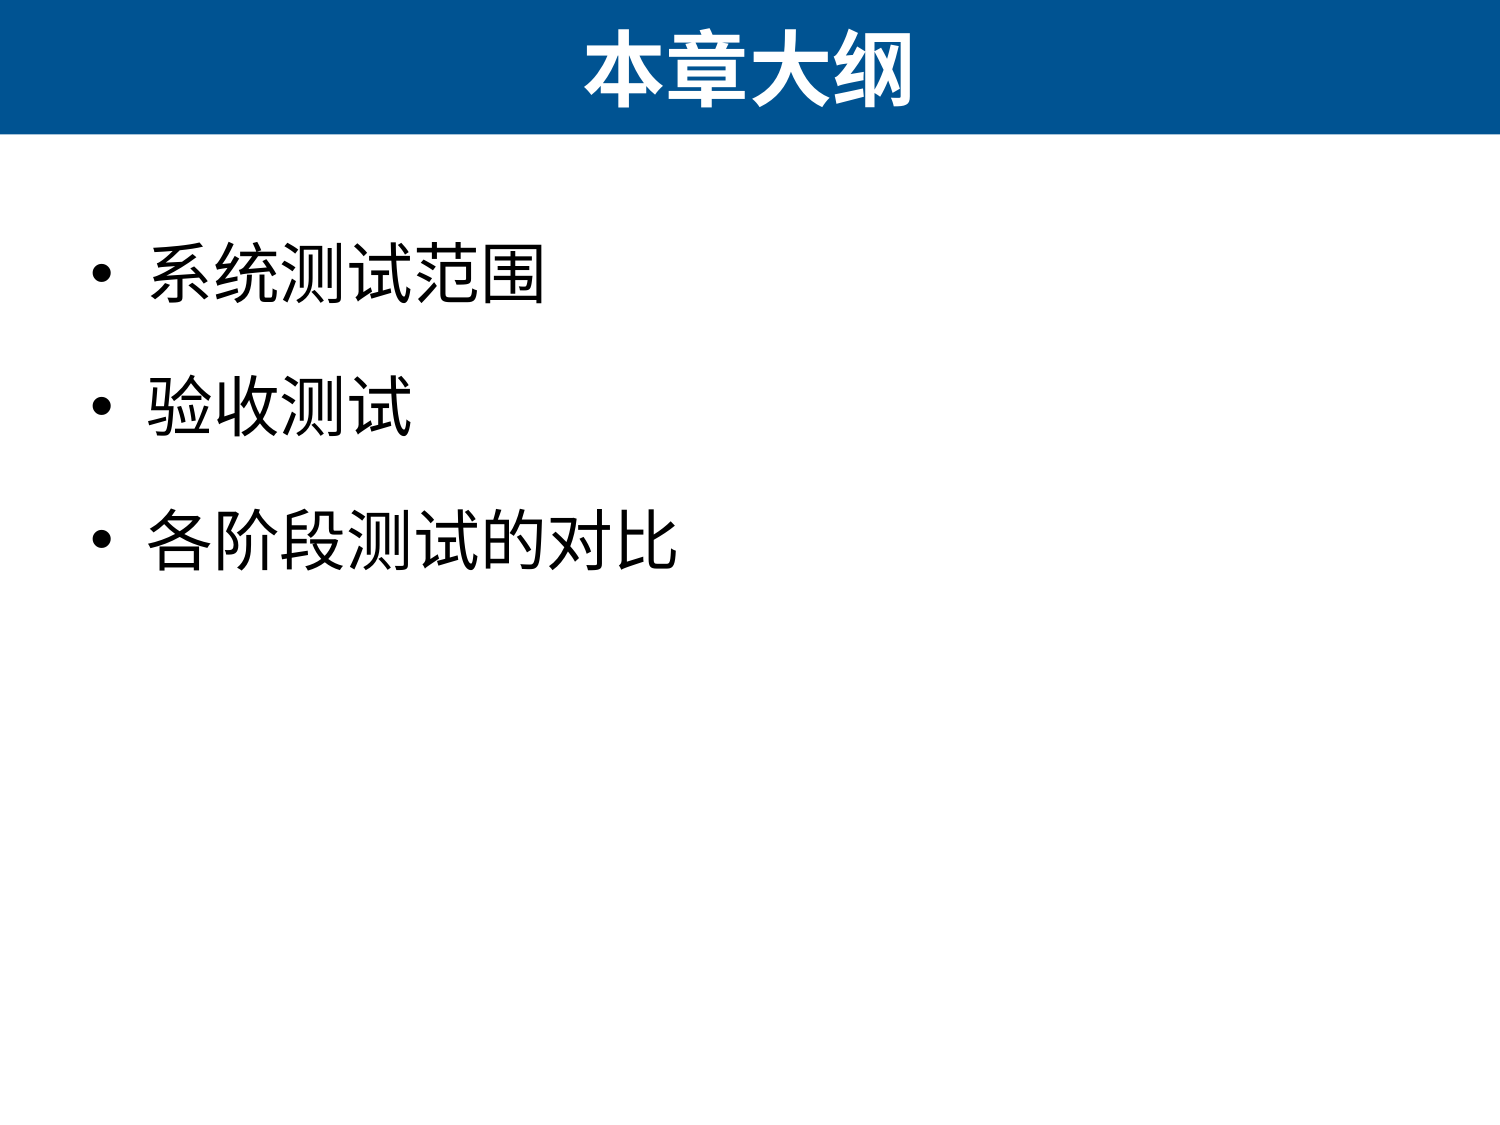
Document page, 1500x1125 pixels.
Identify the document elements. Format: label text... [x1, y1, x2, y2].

list 系统测试范围 验收测试 各阶段测试的对比 [75, 184, 1426, 927]
title 本章大纲 [0, 0, 1500, 135]
